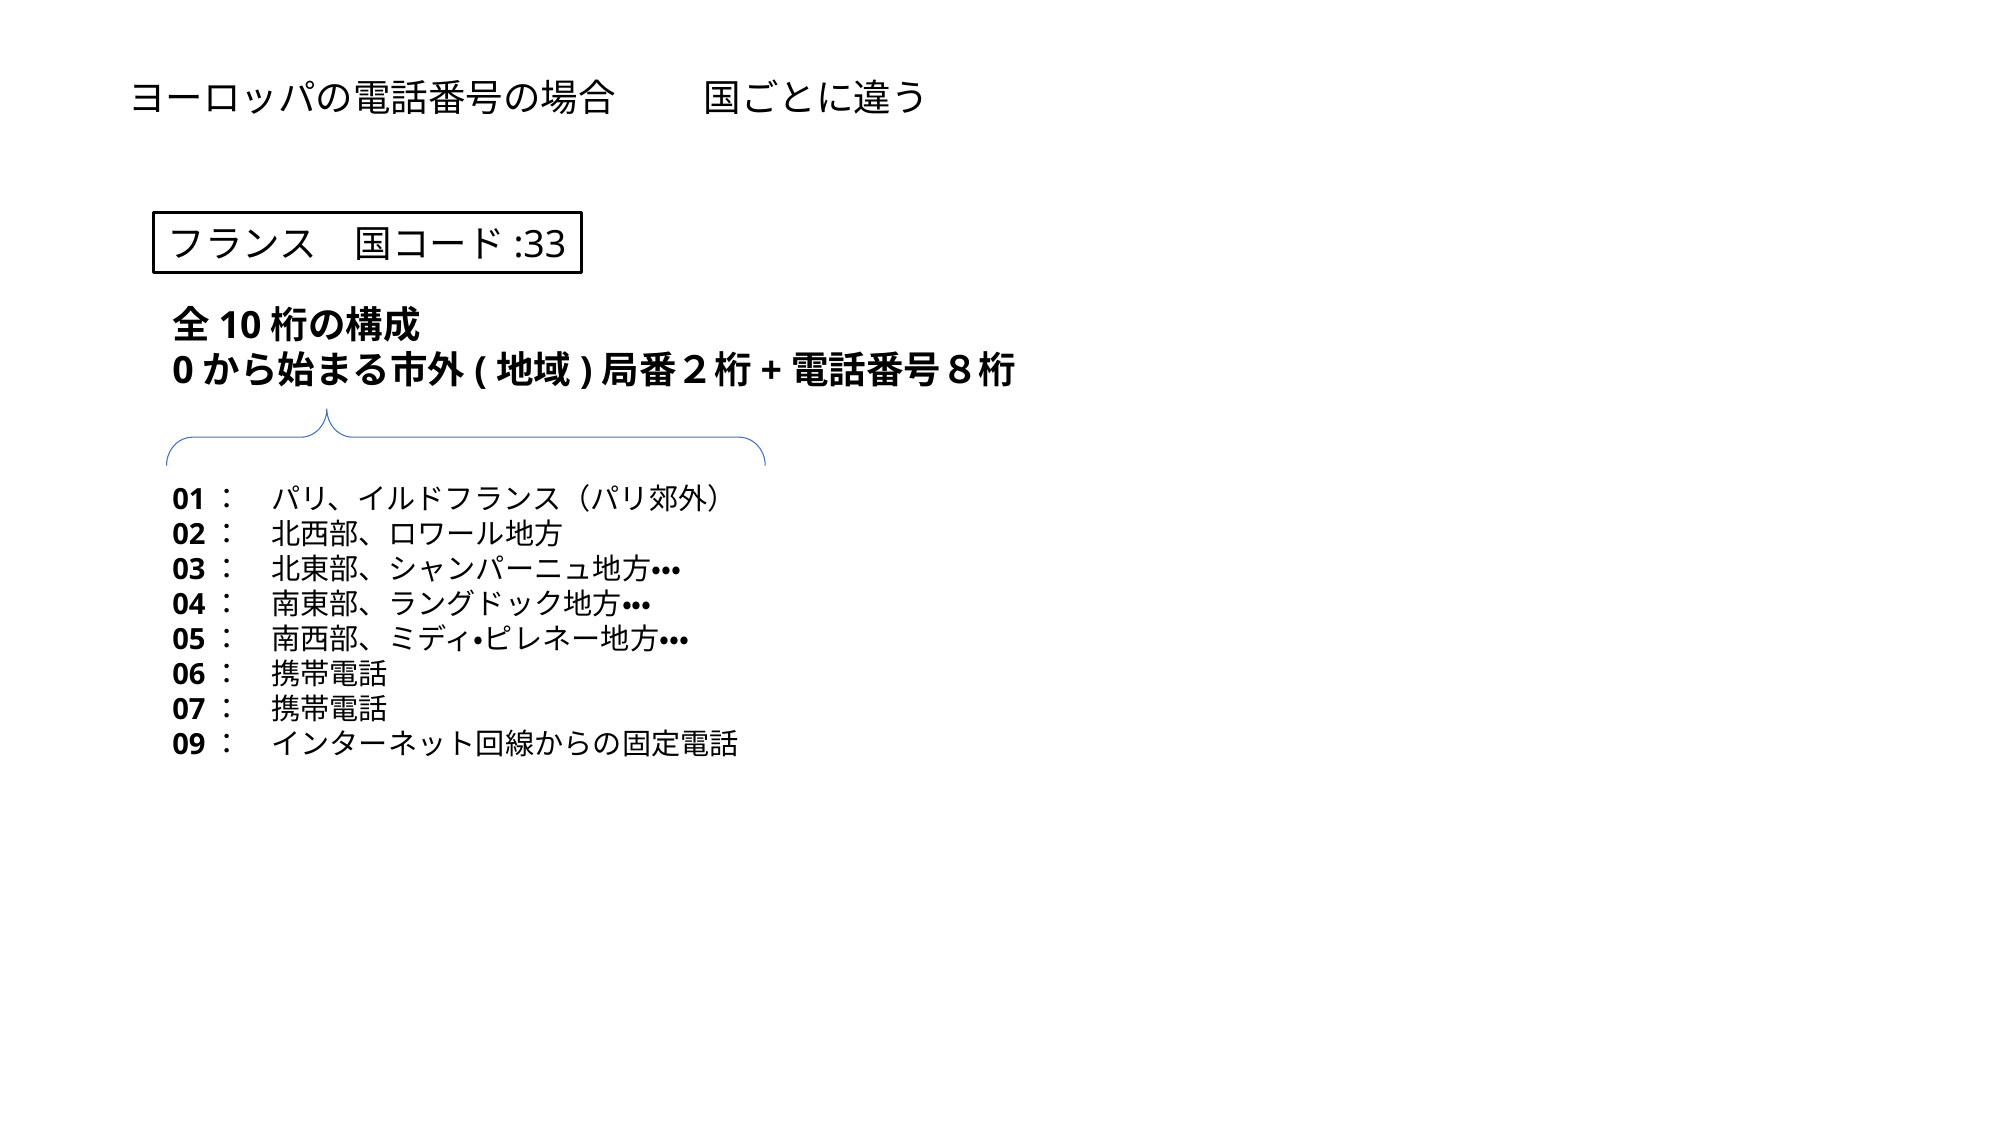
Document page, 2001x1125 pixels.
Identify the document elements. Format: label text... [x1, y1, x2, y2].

text_box [166, 408, 766, 466]
text_box フランス 国コード:33 [153, 212, 582, 273]
text_box 国ごとに違う [688, 66, 944, 127]
text_box ヨーロッパの電話番号の場合 [113, 66, 631, 127]
text_box 全10桁の構成 0から始まる市外(地域)局番２桁+電話番号８桁 01： パリ、イルドフランス（パリ郊外） 02： 北西部、ロワール地方 03： 北東部、シャンパーニュ地方・・・ 04： 南東部、ラングドック地方・・・ 05： 南西部、ミディ・ピレネー地方・・・ 06： 携帯電話 07： 携帯電話 09： インターネット回線からの固定電話 [157, 293, 1031, 768]
